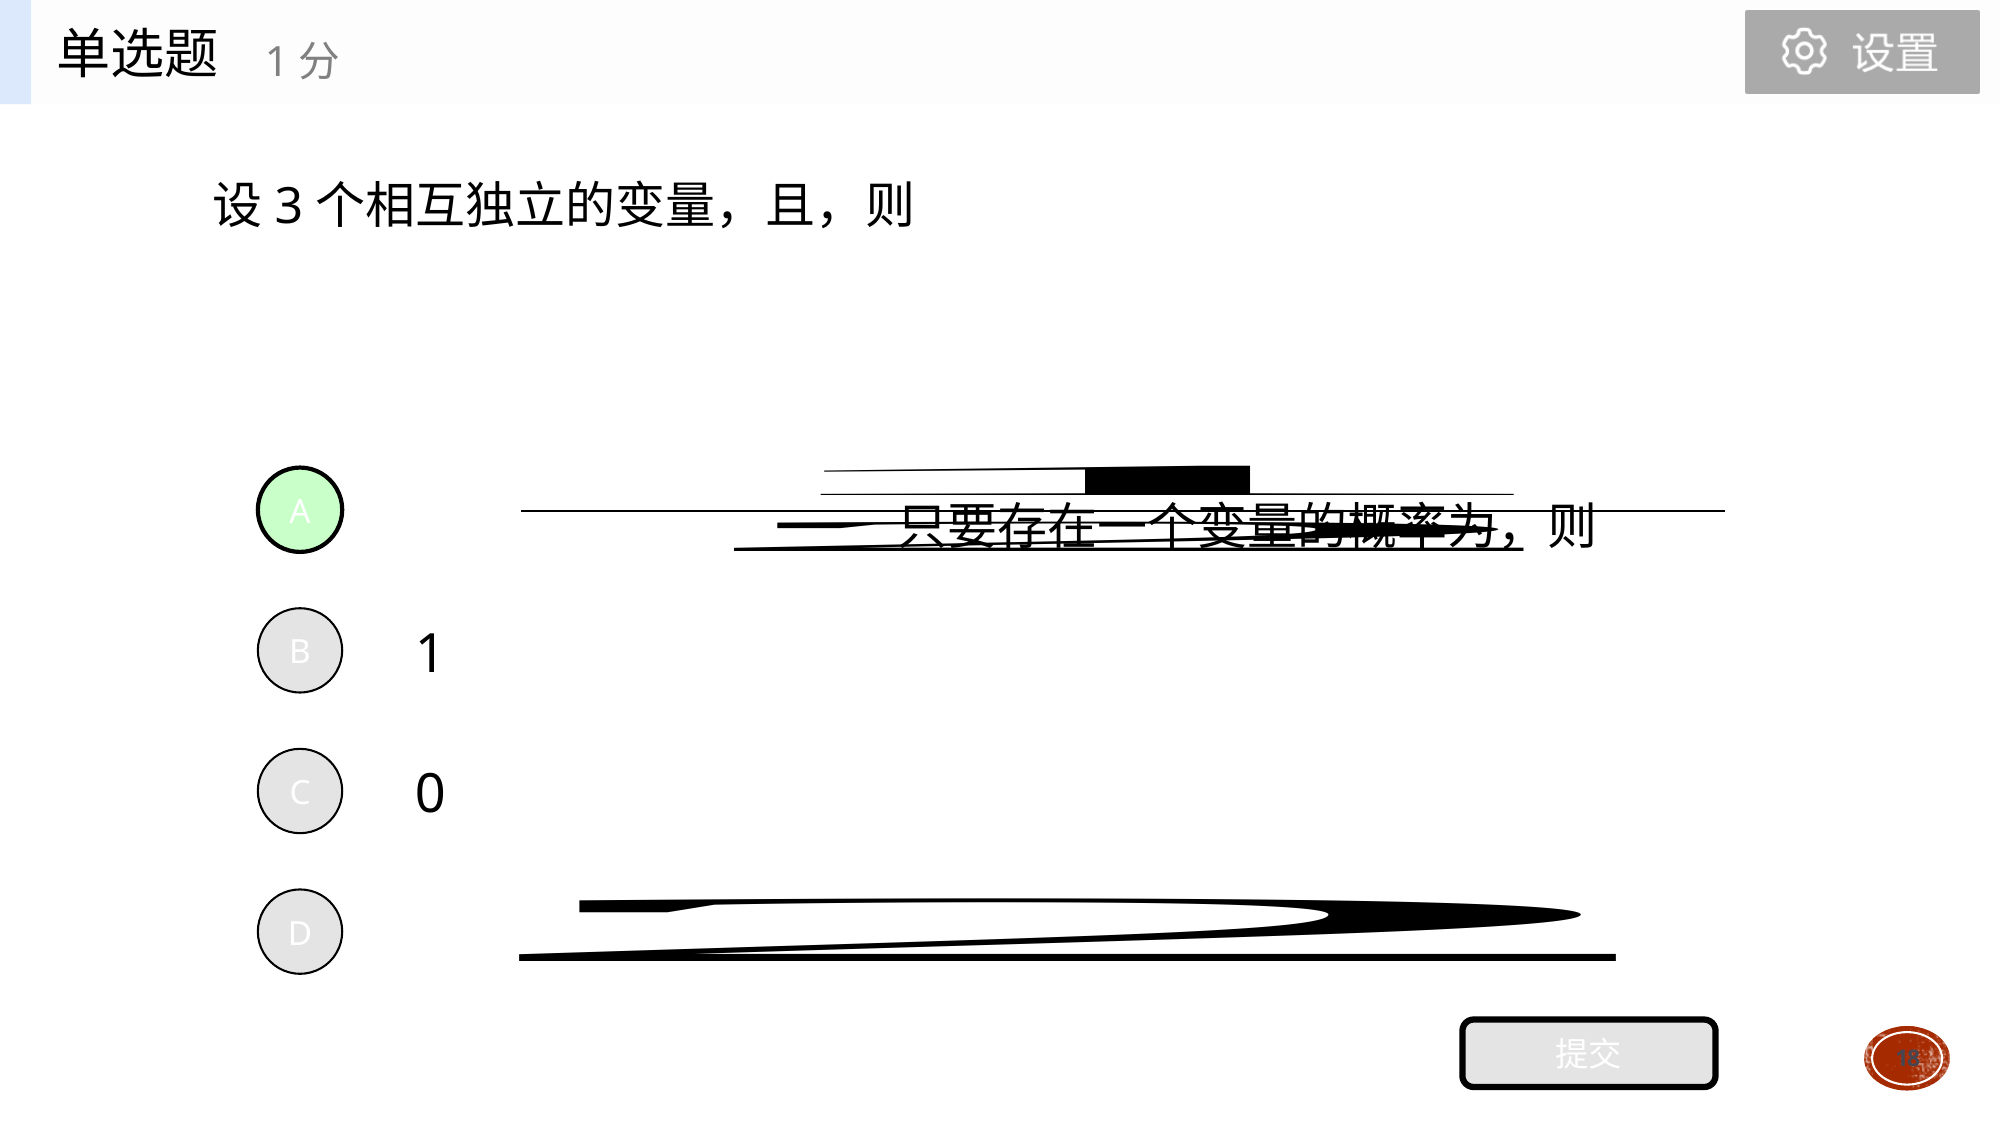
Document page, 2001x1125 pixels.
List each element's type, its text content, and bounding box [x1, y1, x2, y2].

text_box C [256, 747, 344, 835]
text_box B [256, 607, 344, 694]
slide_number 18 [1855, 1028, 1961, 1089]
text_box 1 [399, 597, 1800, 703]
text_box A [256, 466, 344, 553]
picture [1748, 12, 1977, 92]
text_box 0 [399, 738, 1800, 844]
text_box 提交 [1461, 1018, 1717, 1089]
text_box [6, 0, 2000, 105]
text_box D [256, 888, 344, 975]
